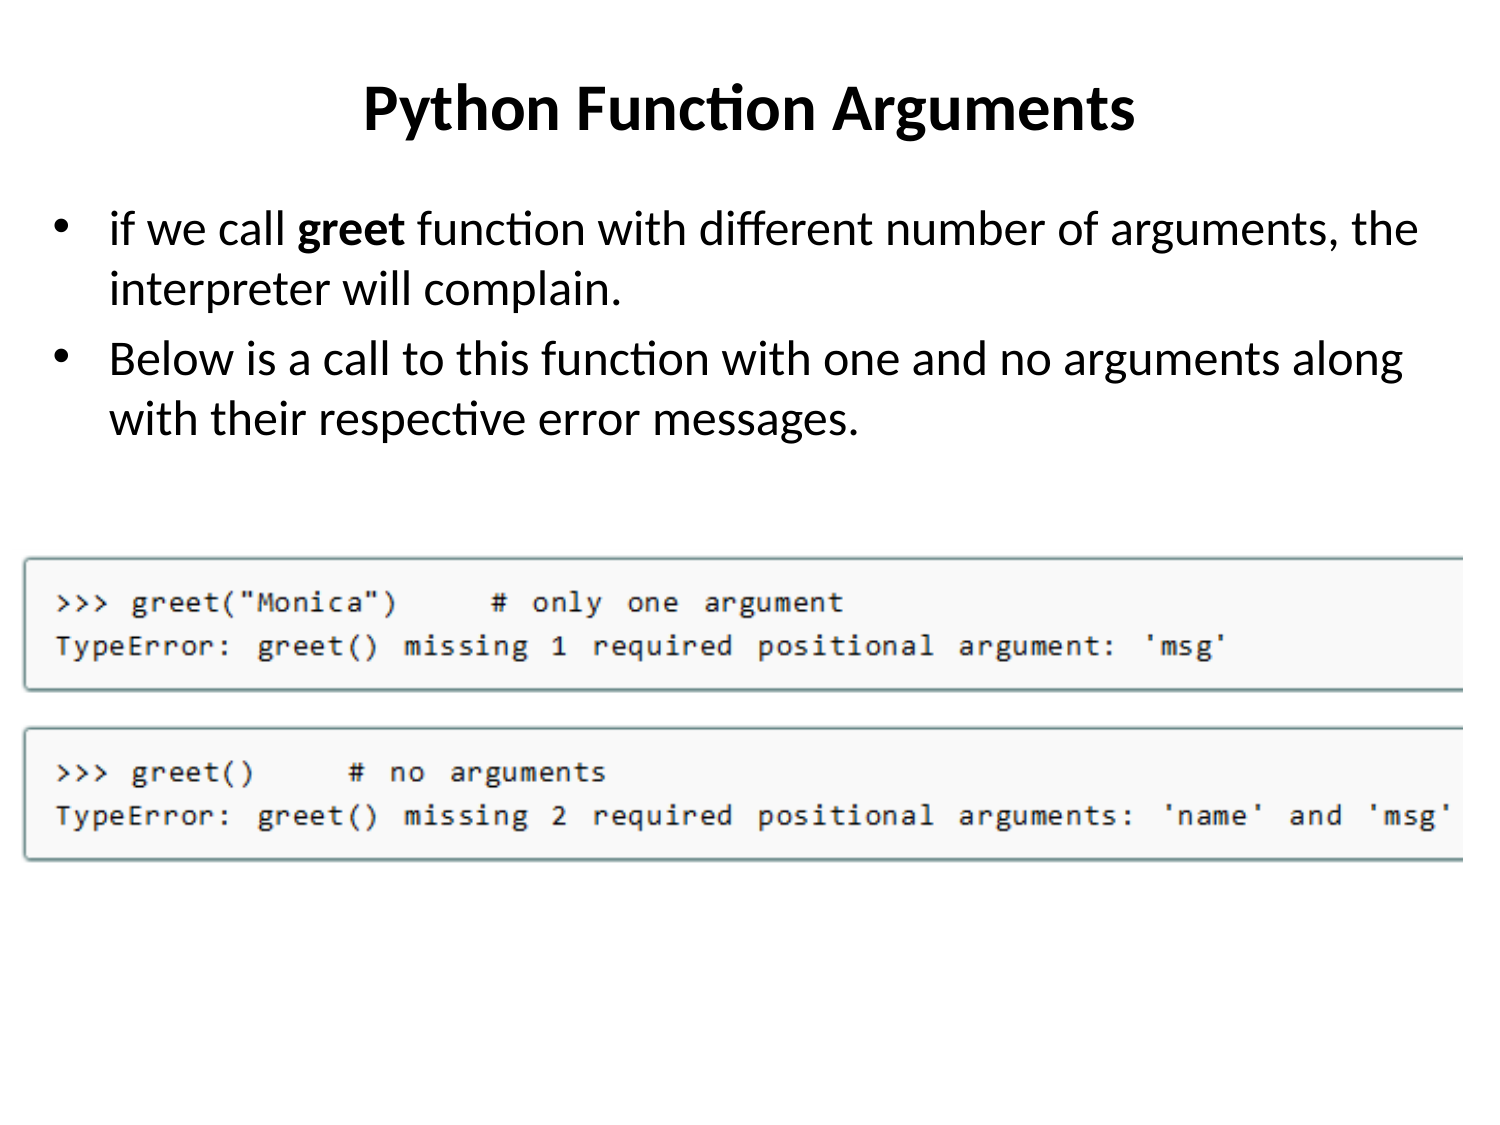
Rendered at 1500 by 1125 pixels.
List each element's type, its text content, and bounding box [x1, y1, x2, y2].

list if we call greet function with different number of arguments, the interpreter will complain. Below is a call to this function with one and no arguments along with their respective error messages. [37, 187, 1475, 475]
picture [12, 548, 1463, 876]
title Python Function Arguments [75, 45, 1425, 163]
